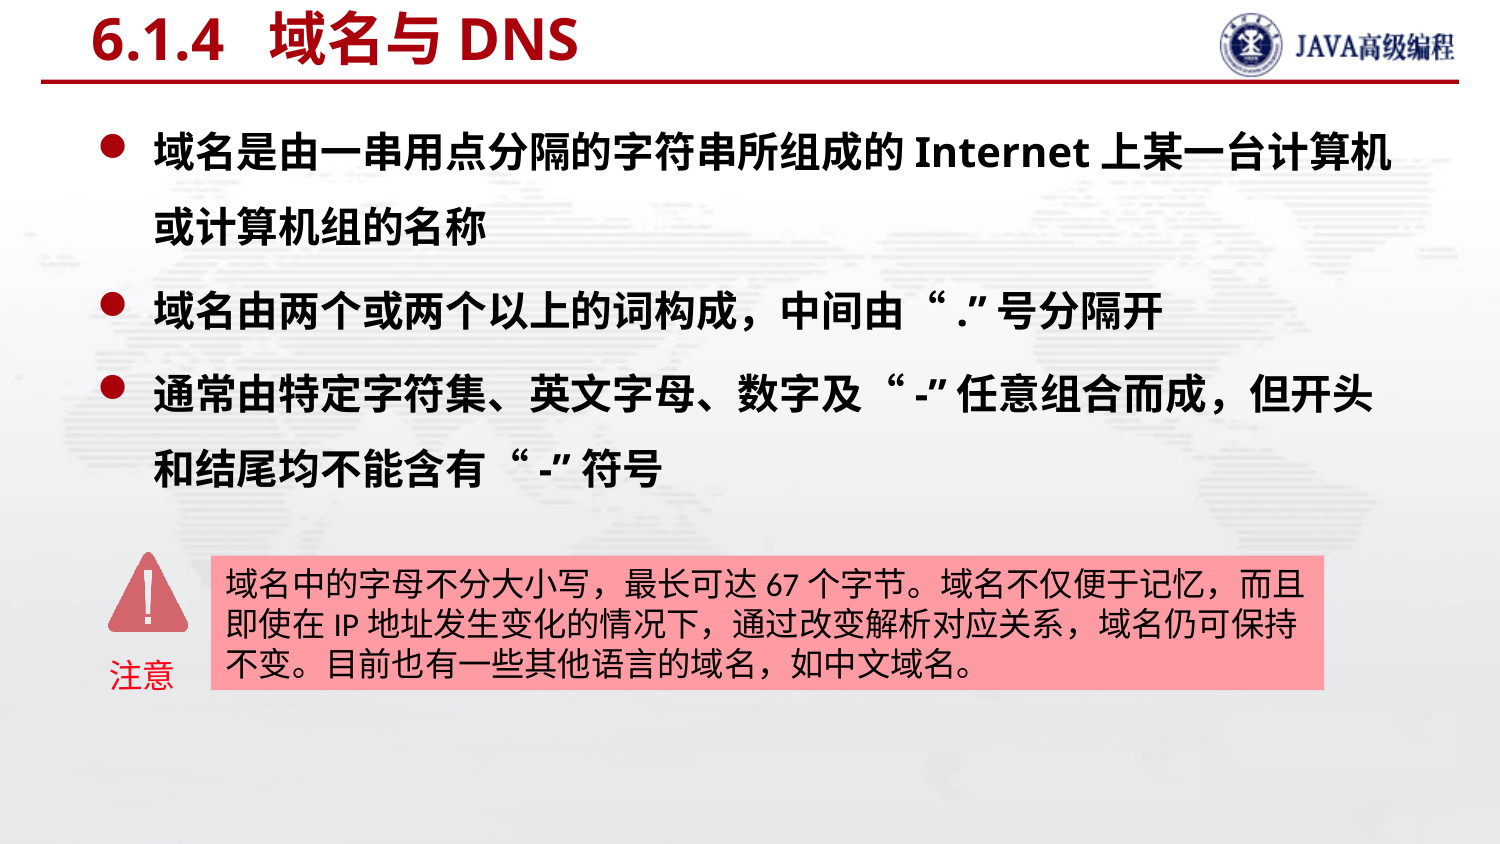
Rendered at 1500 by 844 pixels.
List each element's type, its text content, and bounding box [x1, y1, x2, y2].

text_box 注意 [93, 646, 199, 703]
picture [0, 0, 1500, 844]
title 6.1.4 域名与DNS [76, 2, 873, 71]
list 域名是由一串用点分隔的字符串所组成的Internet上某一台计算机或计算机组的名称 域名由两个或两个以上的词构成，中间由“.”号分隔开 通常由特定字符集、英文字母、数字及“-”任意组合而成，但开头和结尾均不能含有“-”符号 [81, 93, 1419, 516]
text_box 域名中的字母不分大小写，最长可达67个字节。域名不仅便于记忆，而且即使在IP地址发生变化的情况下，通过改变解析对应关系，域名仍可保持不变。目前也有一些其他语言的域名，如中文域名。 [210, 555, 1325, 691]
